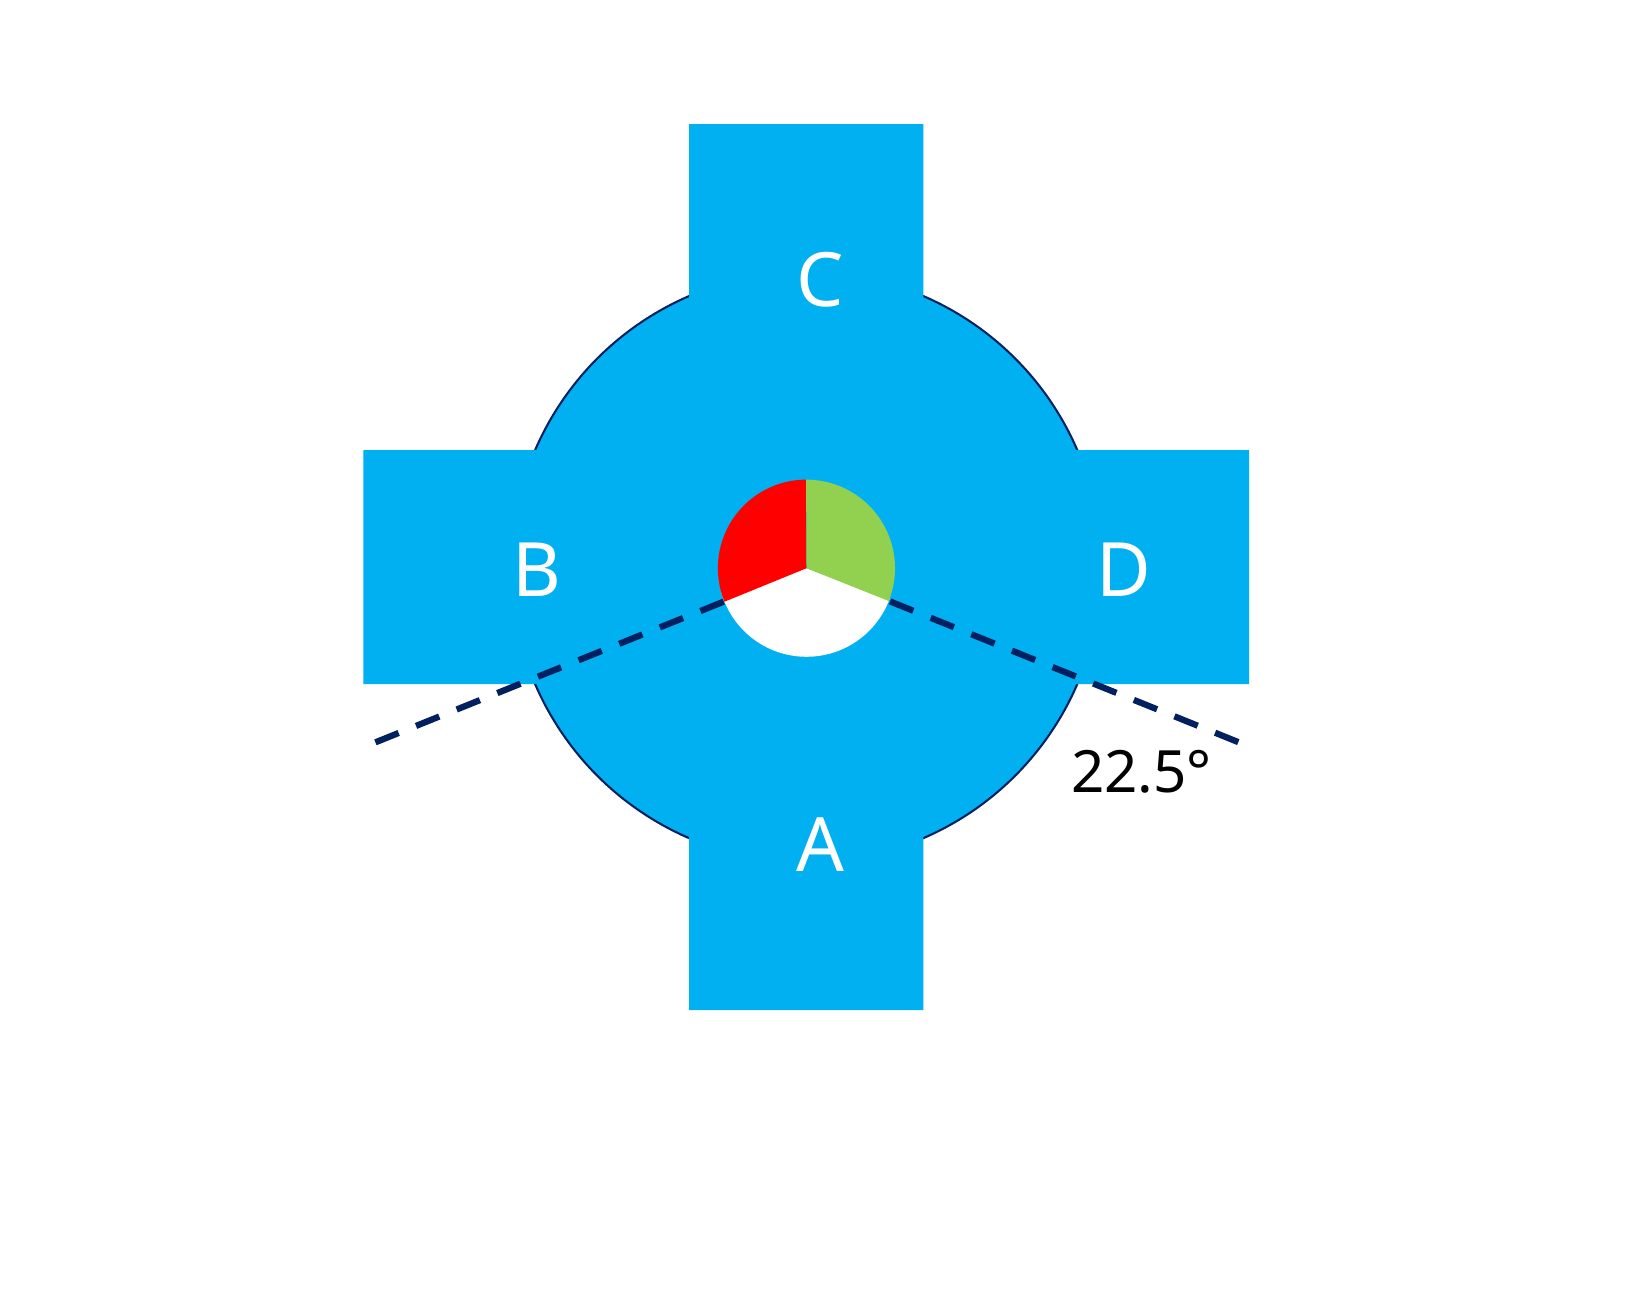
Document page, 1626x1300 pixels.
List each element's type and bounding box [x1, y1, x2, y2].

text_box [363, 124, 1250, 657]
text_box [363, 658, 1250, 1010]
